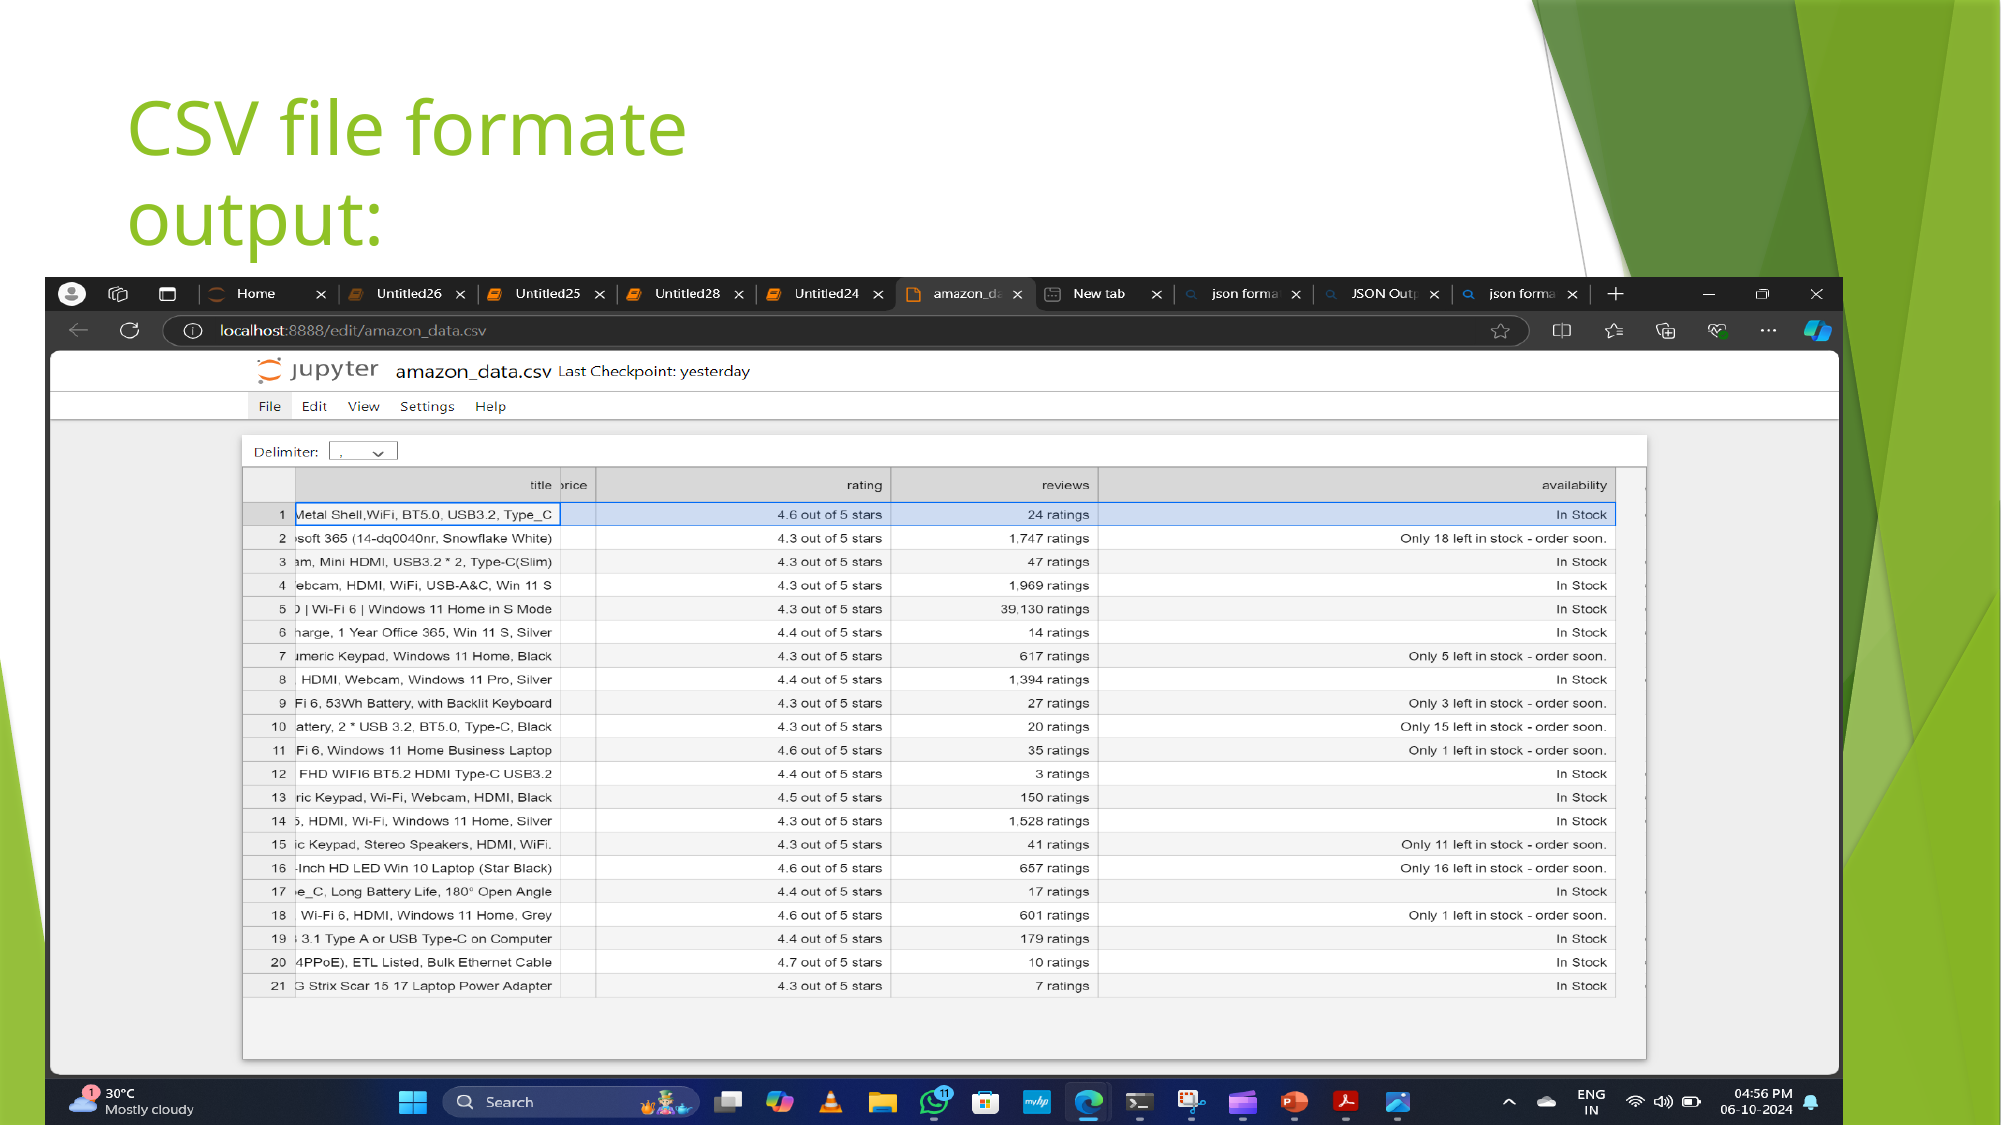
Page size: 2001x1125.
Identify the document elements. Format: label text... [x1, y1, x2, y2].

title CSV file formate output: [111, 73, 977, 225]
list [45, 277, 1844, 1125]
